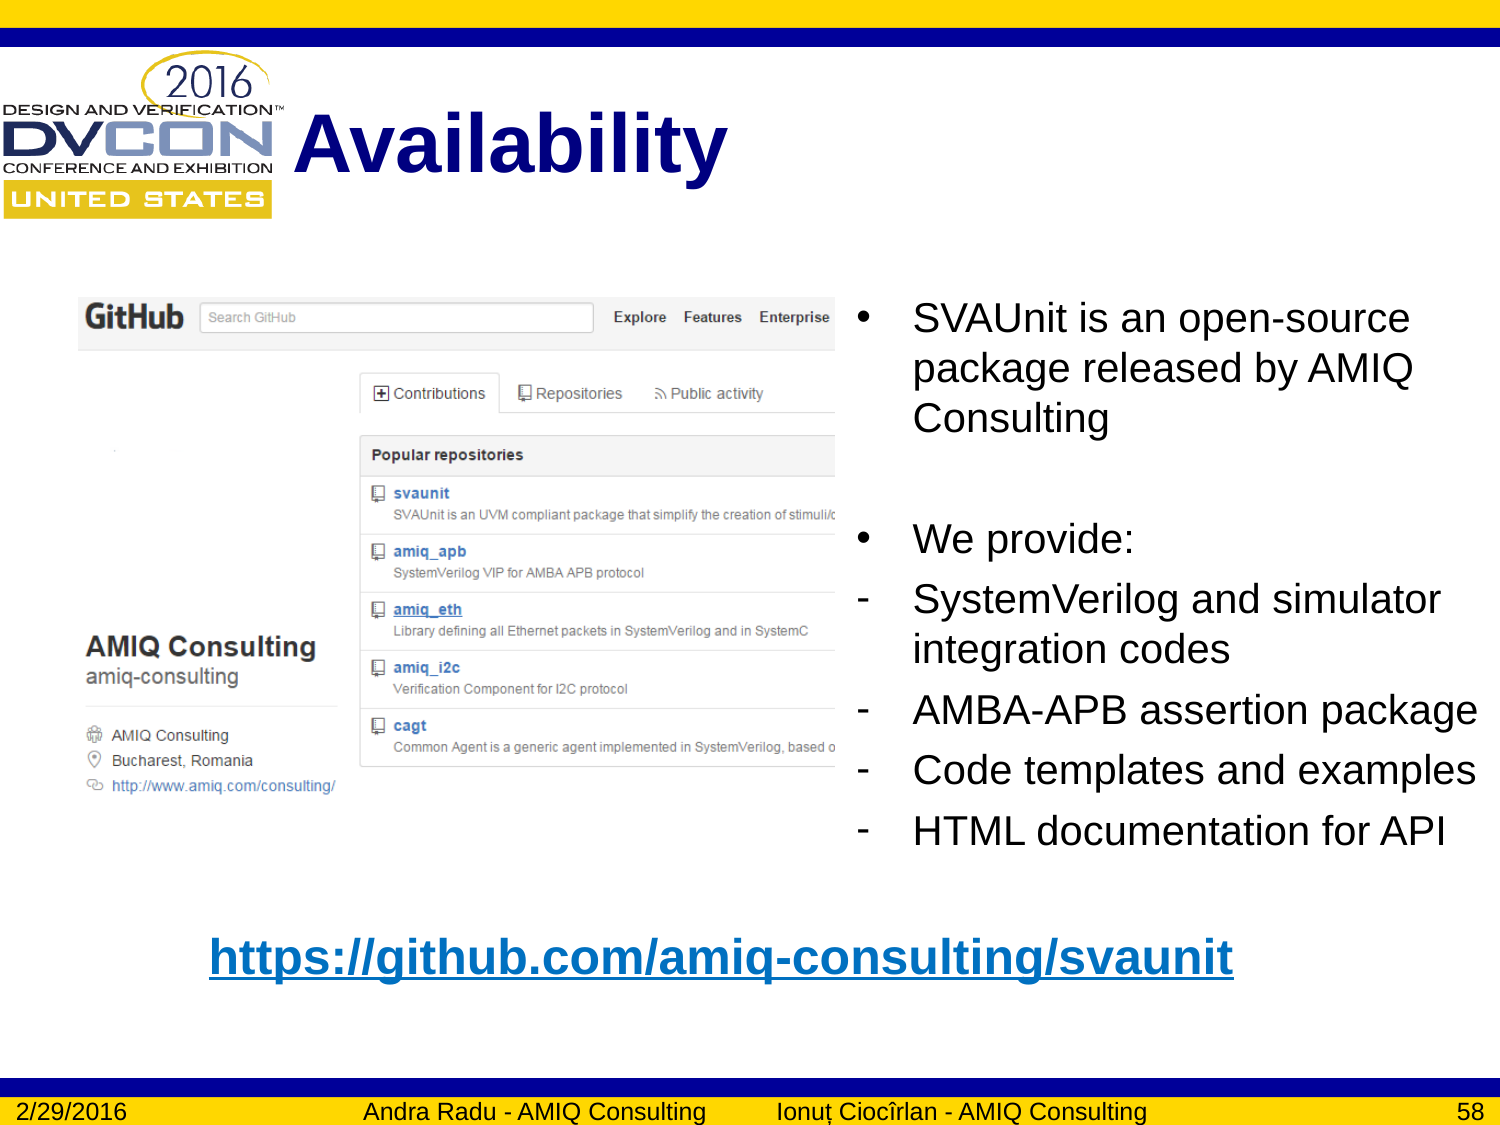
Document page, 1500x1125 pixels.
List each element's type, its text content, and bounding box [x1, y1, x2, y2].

slide_number 58 [1350, 1097, 1500, 1124]
picture [78, 297, 836, 800]
title Availability [277, 45, 1478, 233]
picture [0, 46, 277, 223]
text_box SVAUnit is an open-source package released by AMIQ Consulting We provide: SystemVerilog and simulator integration codes AMBA-APB assertion package Code templates and examples HTML documentation for API [764, 283, 1500, 751]
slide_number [0, 1097, 175, 1124]
footer Andra Radu - AMIQ Consulting Ionuț Ciocîrlan - AMIQ Consulting [187, 1097, 1325, 1124]
text_box https://github.com/amiq-consulting/svaunit [193, 917, 1252, 992]
